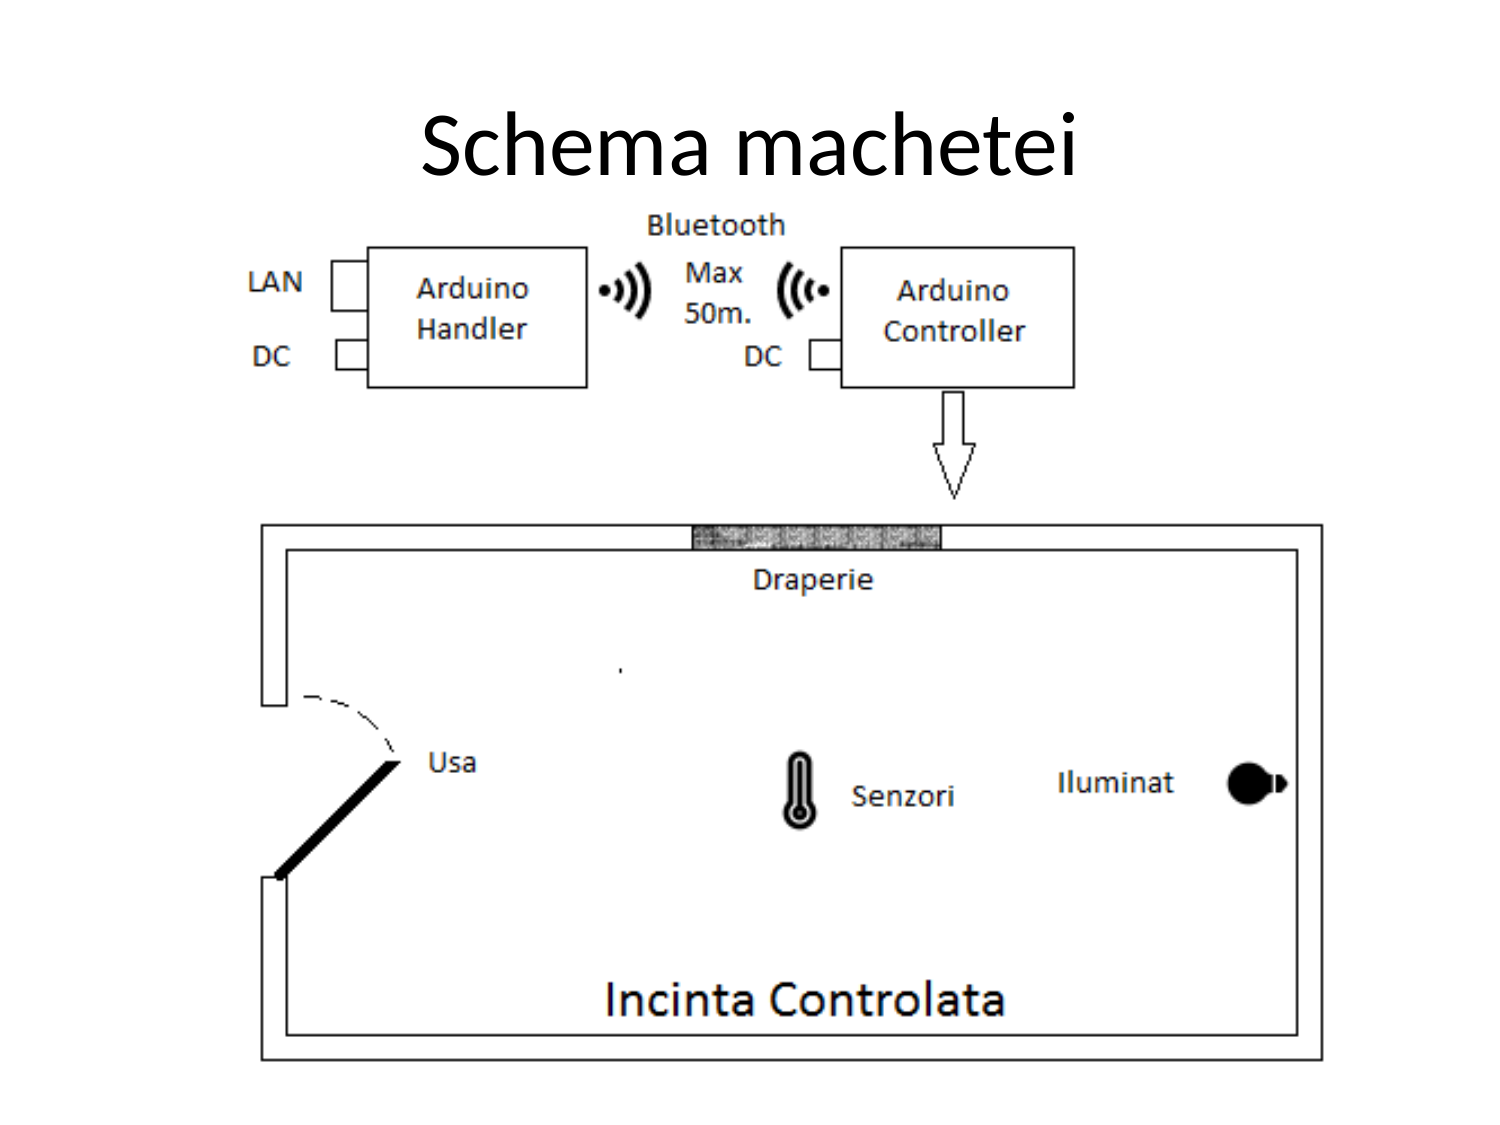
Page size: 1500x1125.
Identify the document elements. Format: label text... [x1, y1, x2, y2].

title Schema machetei [75, 45, 1425, 233]
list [187, 202, 1451, 1125]
